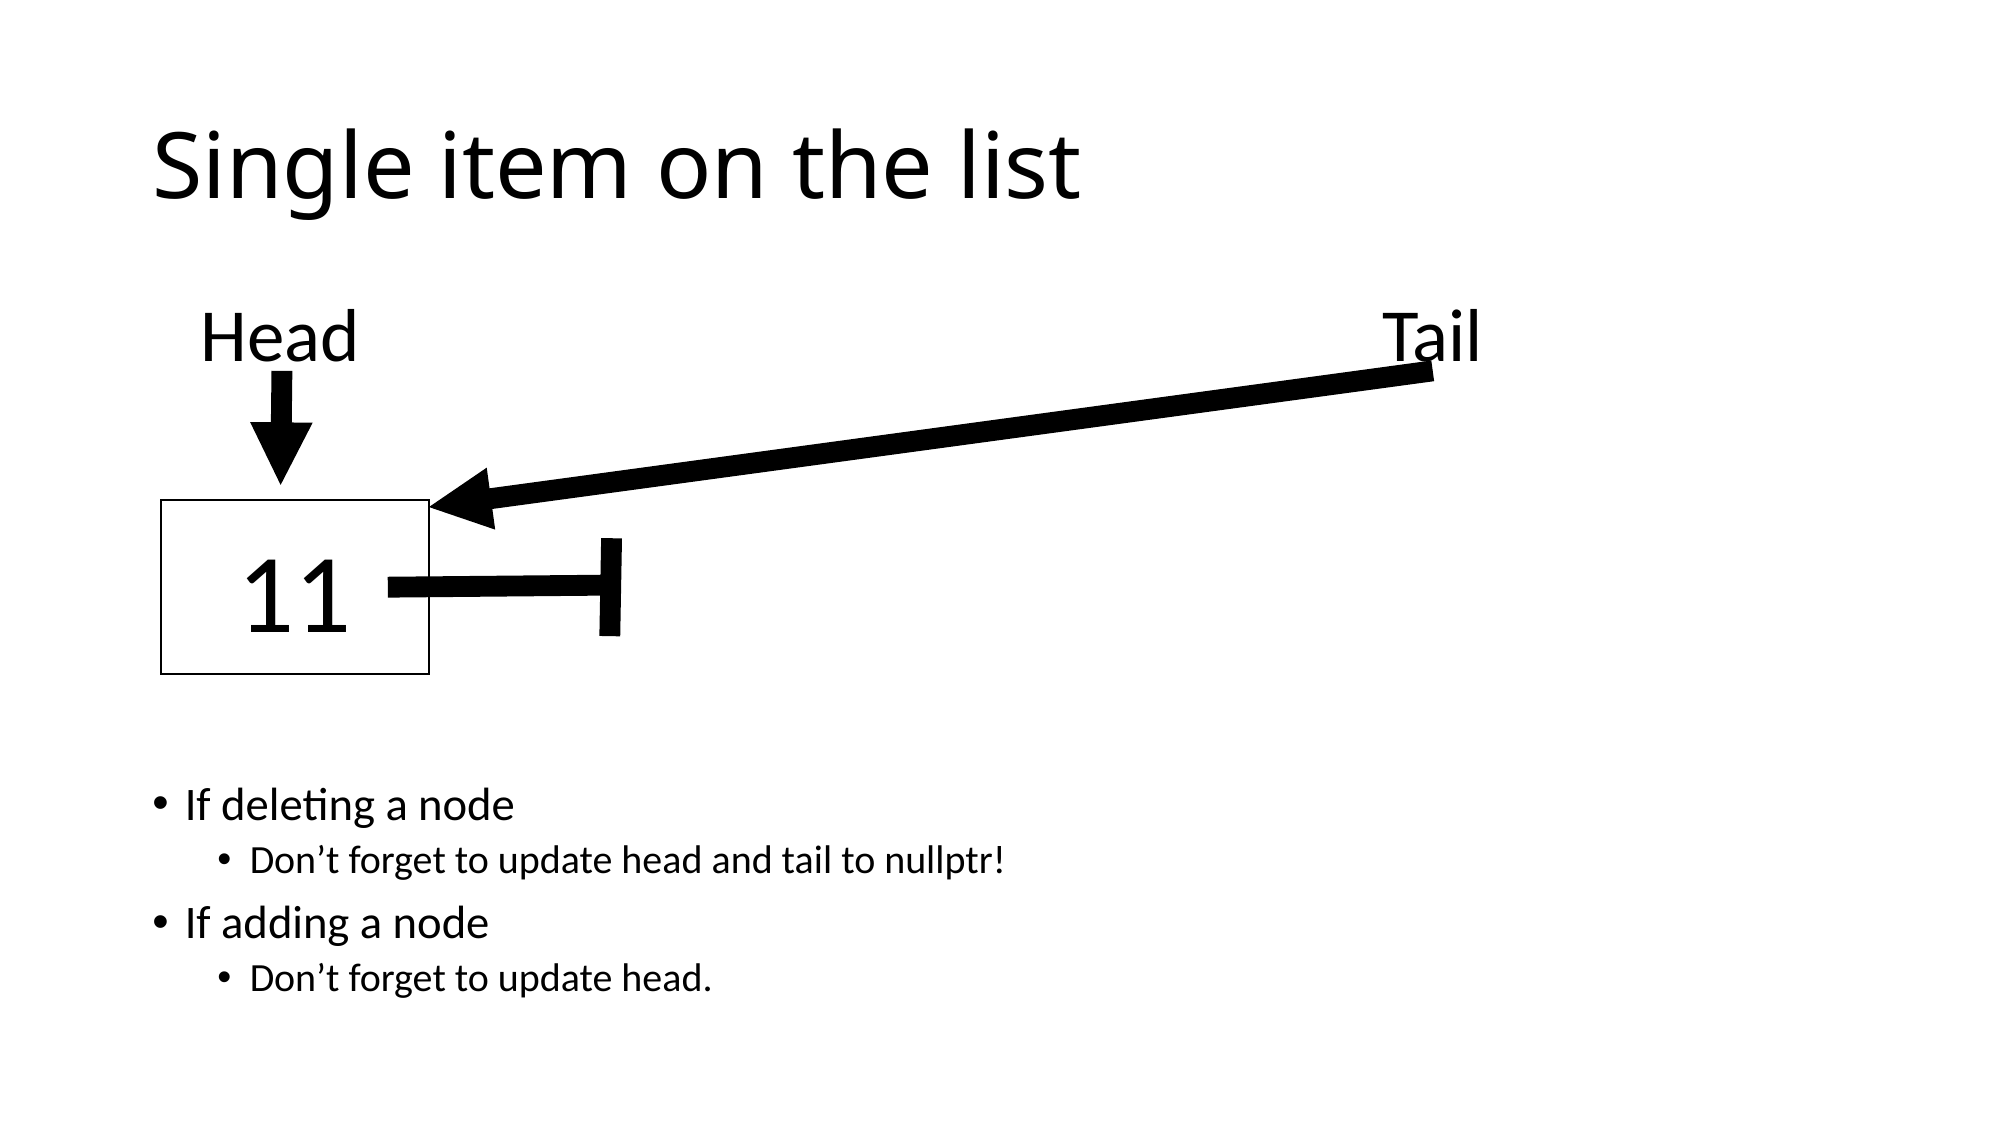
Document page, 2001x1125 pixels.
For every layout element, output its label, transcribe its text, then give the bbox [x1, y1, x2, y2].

title Single item on the list [137, 59, 1863, 278]
text_box Head [186, 279, 376, 385]
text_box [428, 370, 1433, 507]
text_box 11 [160, 499, 430, 675]
list If deleting a node Don’t forget to update head and tail to nullptr! If adding a node Don’t forget to update head. [137, 299, 1863, 1014]
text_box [387, 538, 612, 637]
text_box Tail [1367, 279, 1499, 385]
